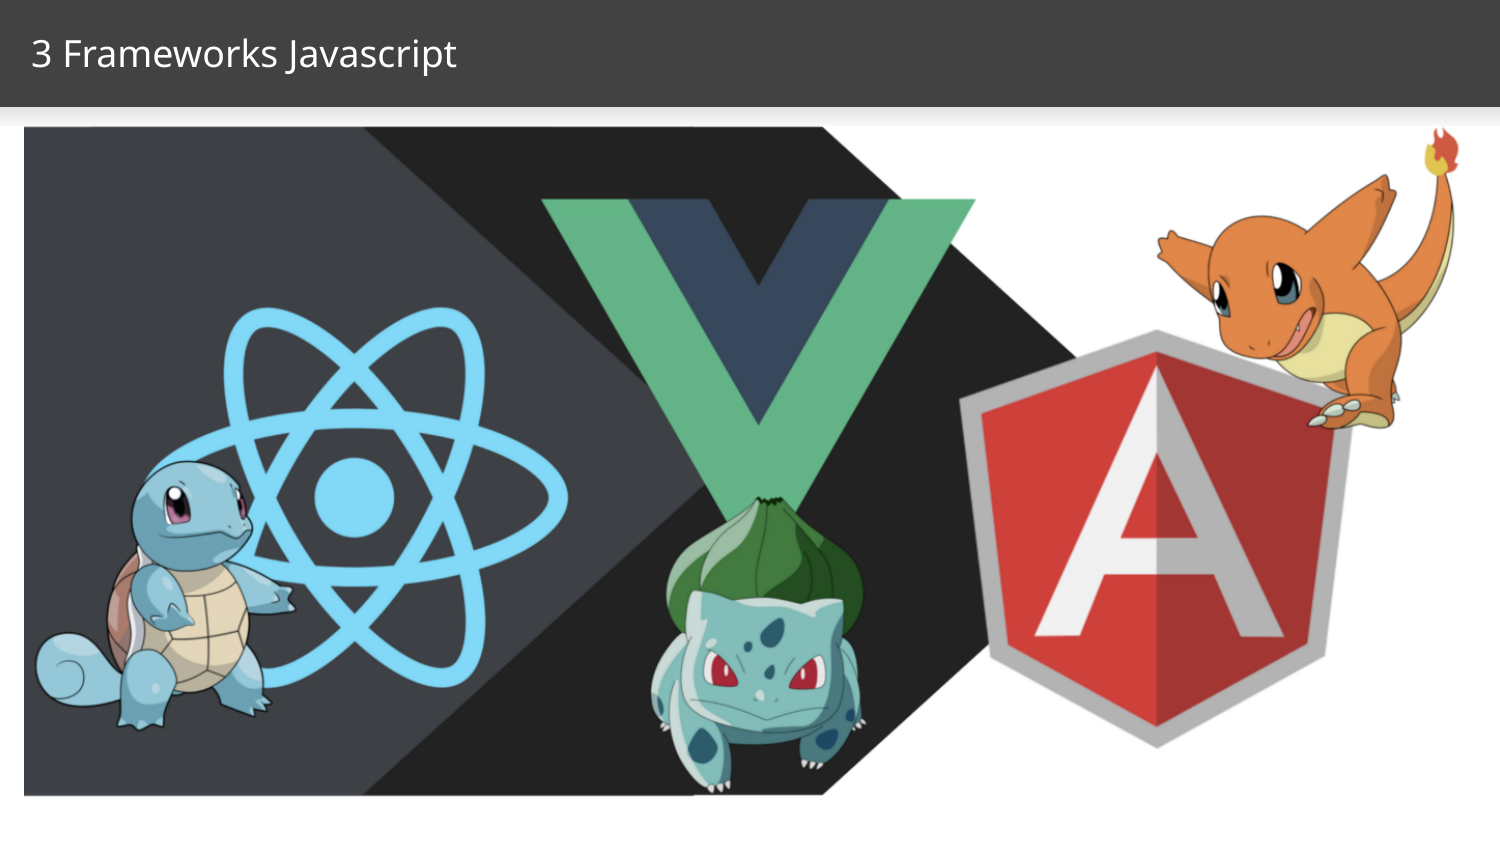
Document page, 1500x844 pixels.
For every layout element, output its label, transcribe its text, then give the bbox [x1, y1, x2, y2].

title 3 Frameworks Javascript [16, 2, 1464, 102]
picture [24, 126, 1476, 799]
